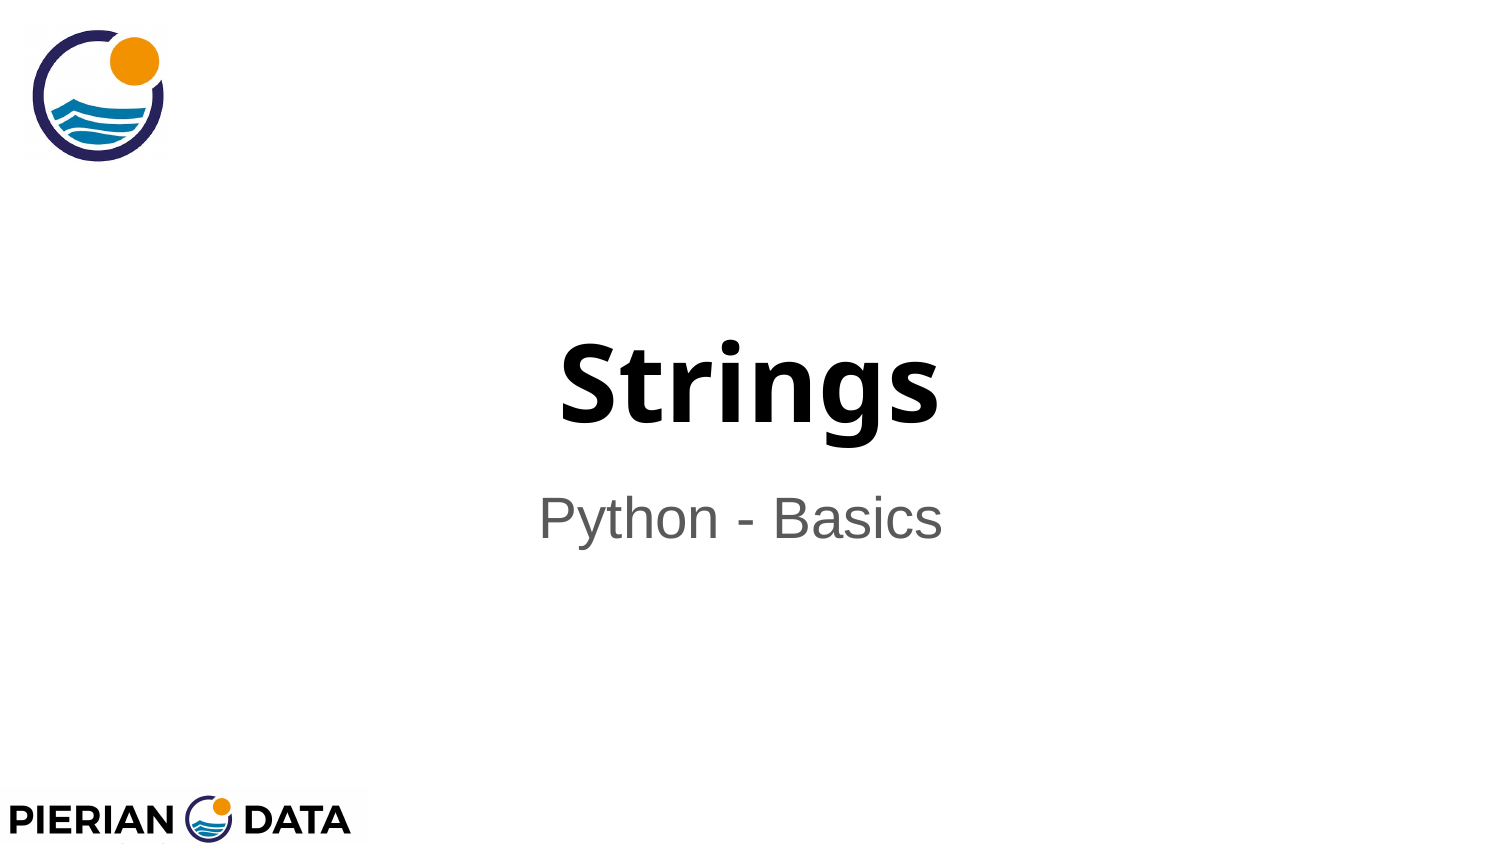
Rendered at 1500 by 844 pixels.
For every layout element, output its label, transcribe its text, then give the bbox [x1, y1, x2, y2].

subtitle Python - Basics [51, 464, 1449, 595]
picture [24, 24, 172, 167]
picture [0, 787, 368, 844]
title Strings [51, 122, 1449, 459]
